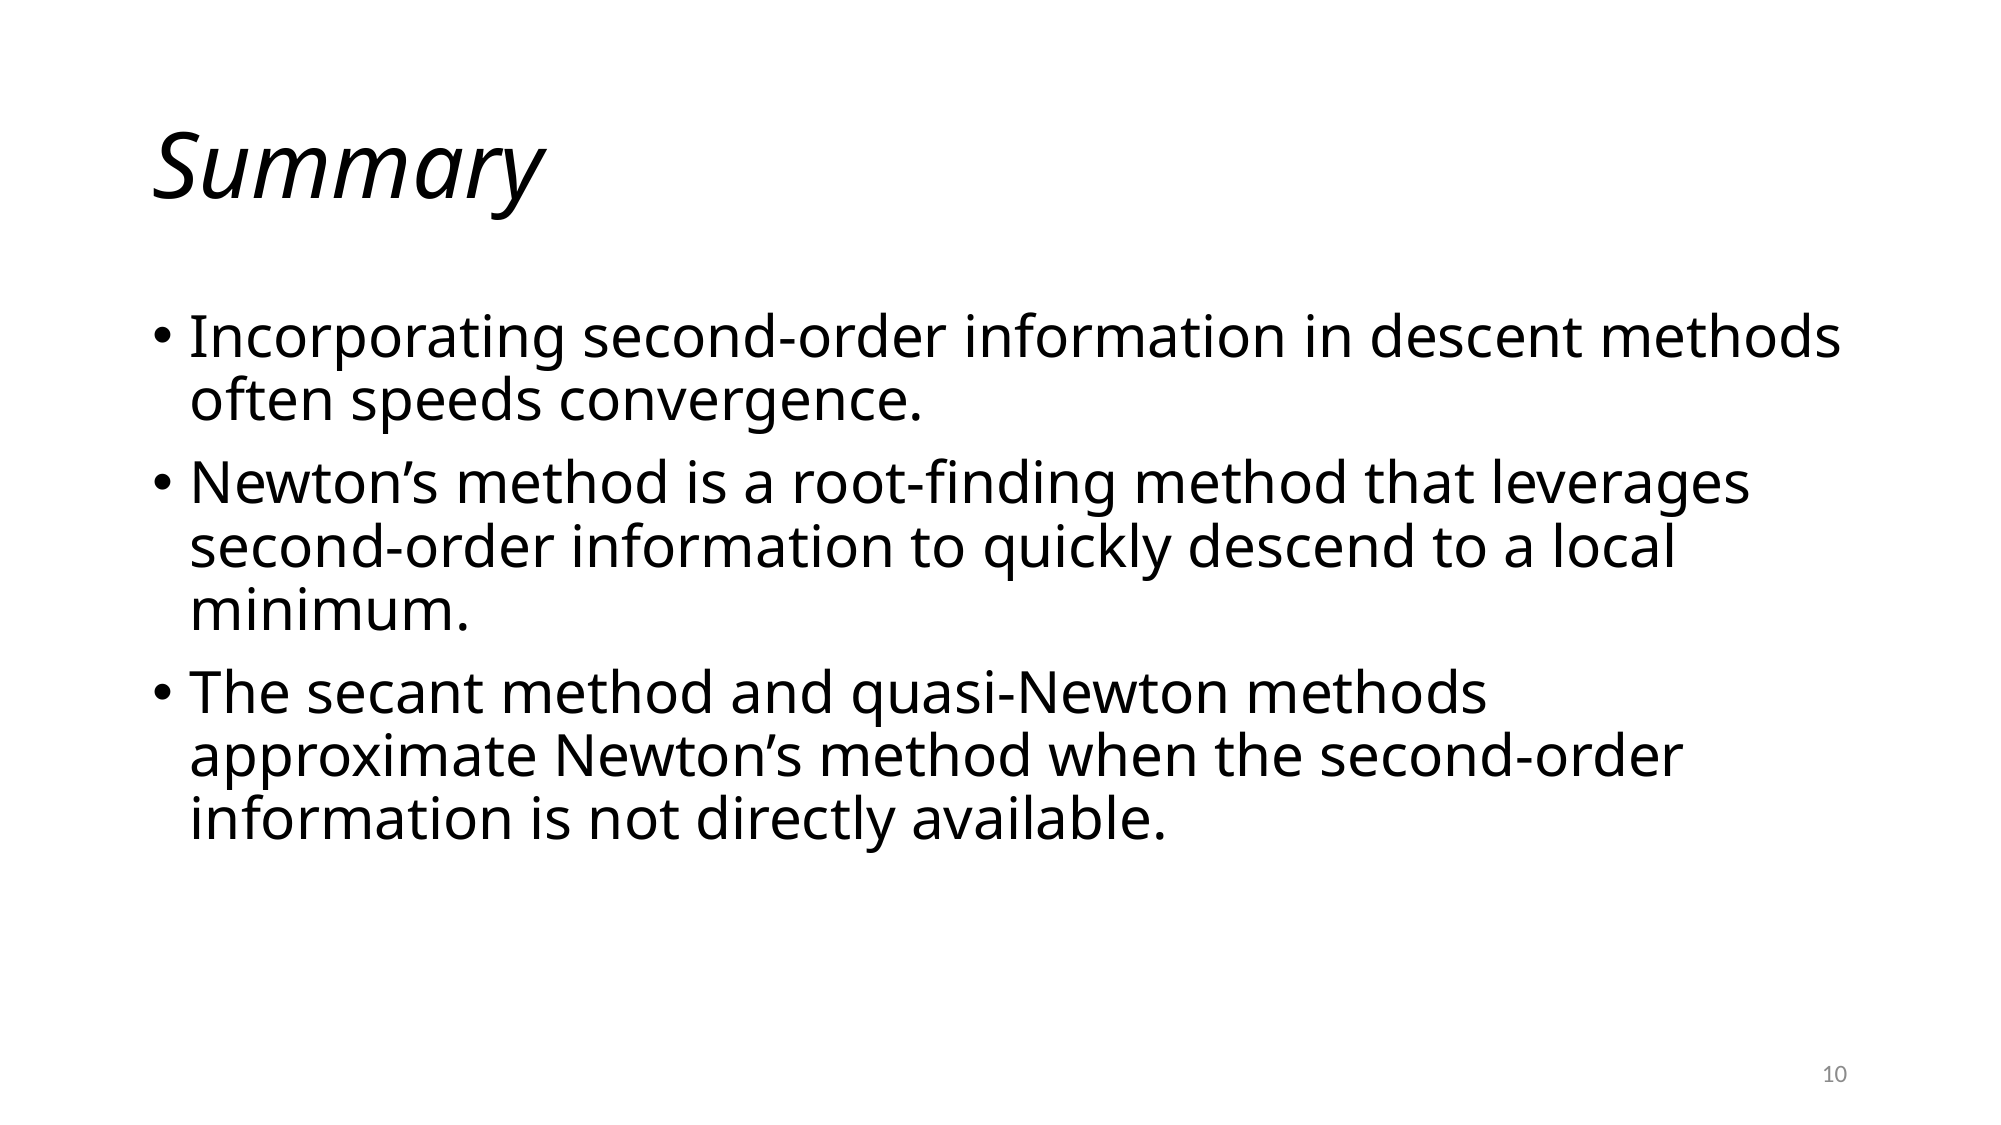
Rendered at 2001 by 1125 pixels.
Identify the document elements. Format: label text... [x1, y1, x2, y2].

list Incorporating second-order information in descent methods often speeds convergence. Newton’s method is a root-finding method that leverages second-order information to quickly descend to a local minimum. The secant method and quasi-Newton methods approximate Newton’s method when the second-order information is not directly available. [137, 299, 1863, 1014]
slide_number 10 [1412, 1042, 1863, 1103]
title Summary [137, 59, 1863, 278]
